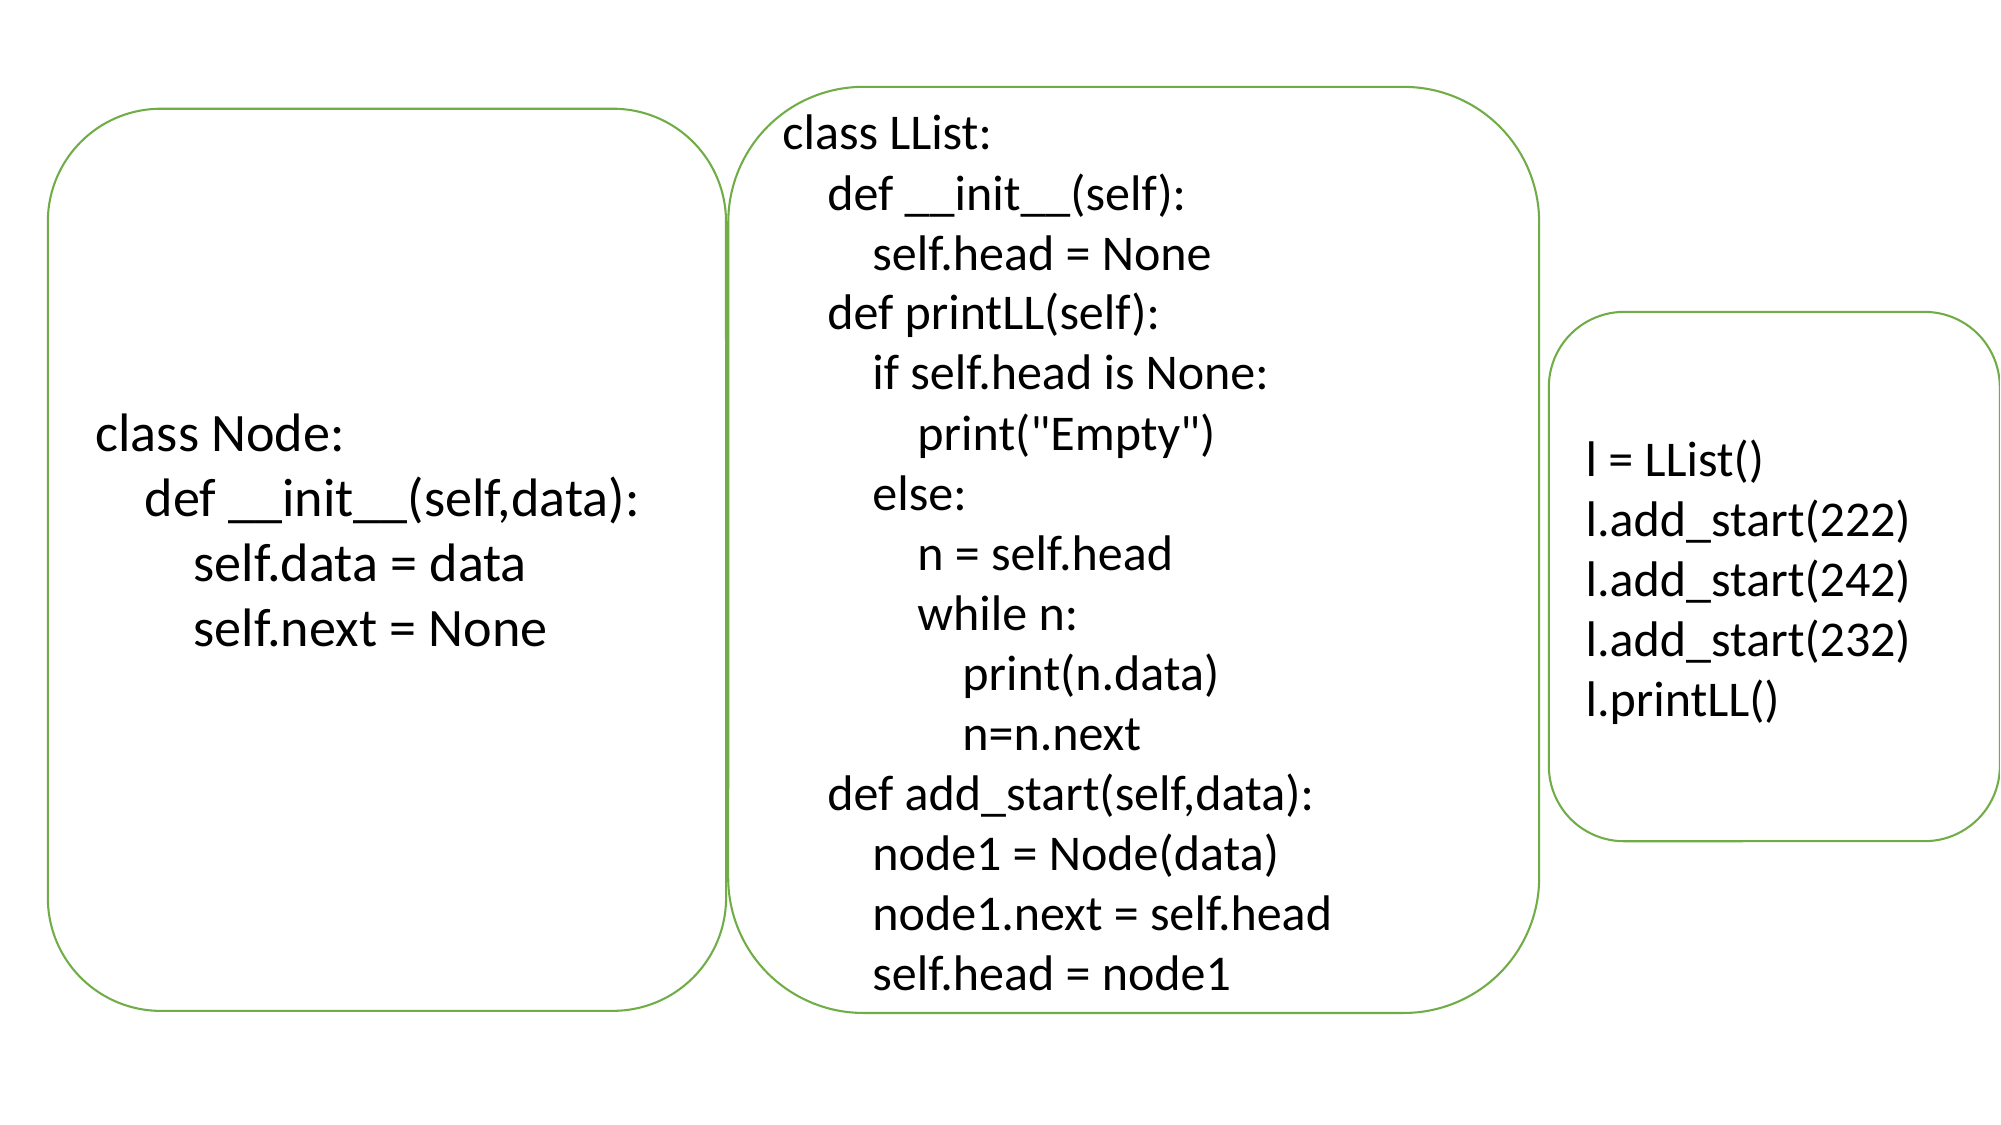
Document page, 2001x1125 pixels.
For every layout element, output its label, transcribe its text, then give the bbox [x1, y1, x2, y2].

text_box class LList: def __init__(self): self.head = None def printLL(self): if self.head is None: print("Empty") else: n = self.head while n: print(n.data) n=n.next def add_start(self,data): node1 = Node(data) node1.next = self.head self.head = node1 [727, 85, 1541, 1015]
text_box class Node: def __init__(self,data): self.data = data self.next = None [46, 107, 728, 1012]
text_box l = LList() l.add_start(222) l.add_start(242) l.add_start(232) l.printLL() [1547, 310, 2000, 843]
